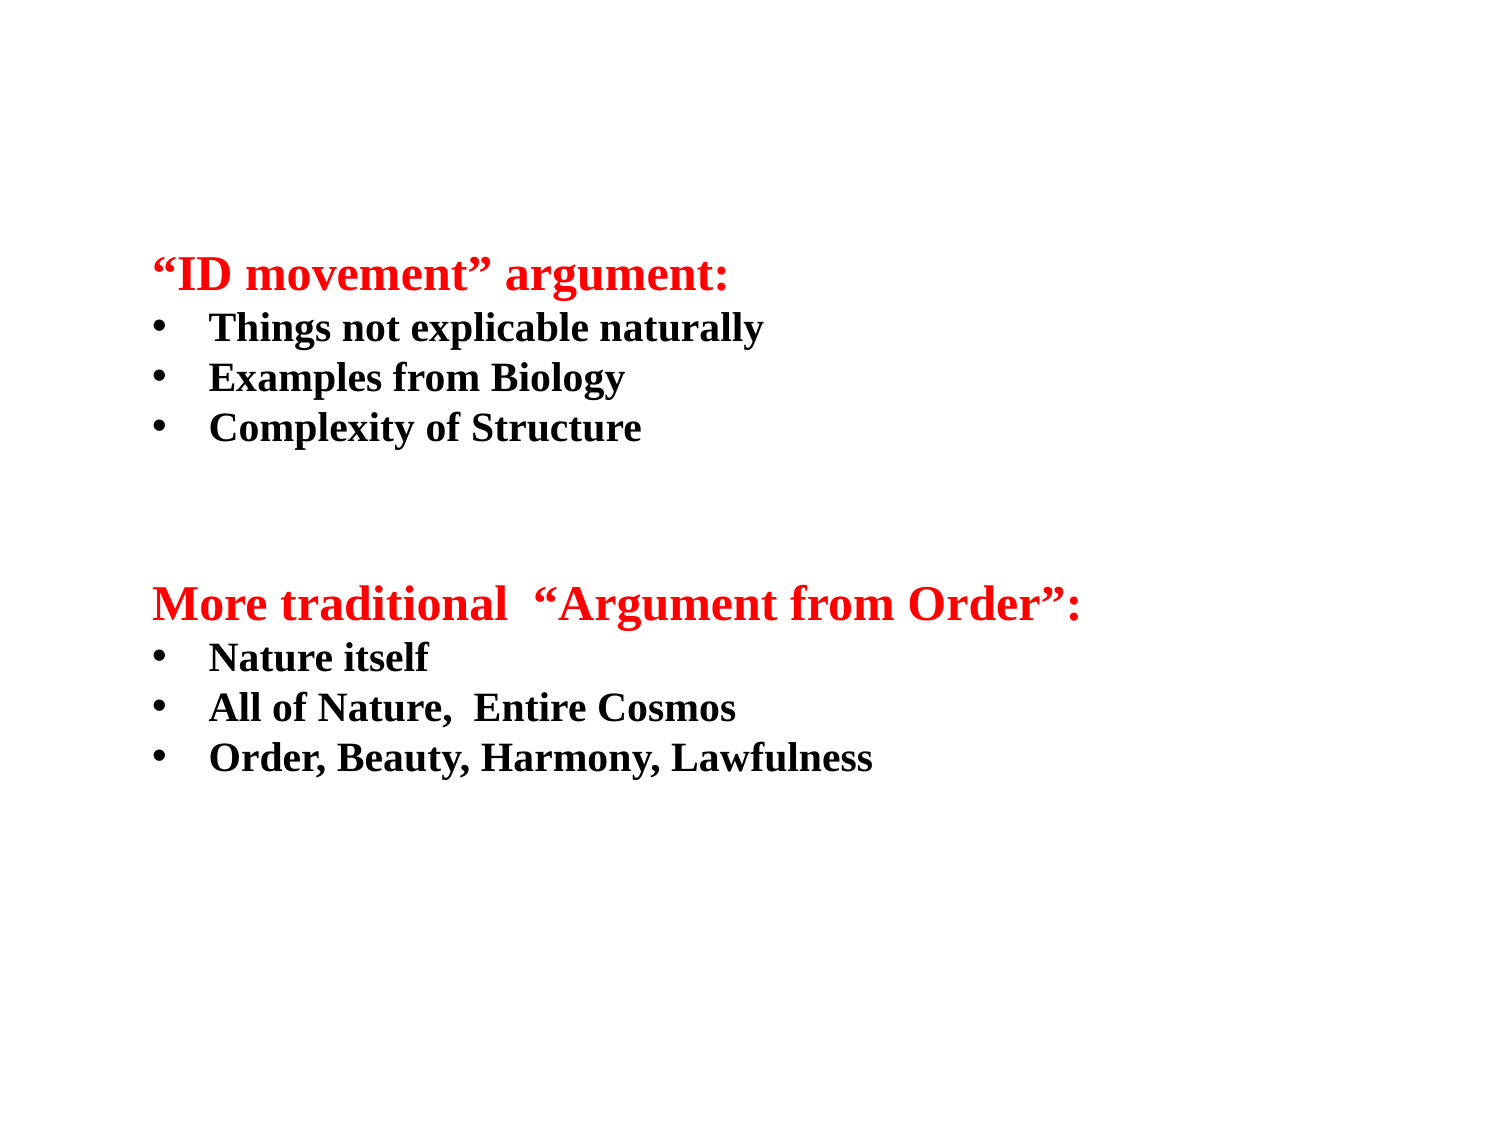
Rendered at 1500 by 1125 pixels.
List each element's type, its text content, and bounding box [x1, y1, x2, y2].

text_box “ID movement” argument: Things not explicable naturally Examples from Biology Complexity of Structure More traditional “Argument from Order”: Nature itself All of Nature, Entire Cosmos Order, Beauty, Harmony, Lawfulness [137, 187, 1338, 928]
